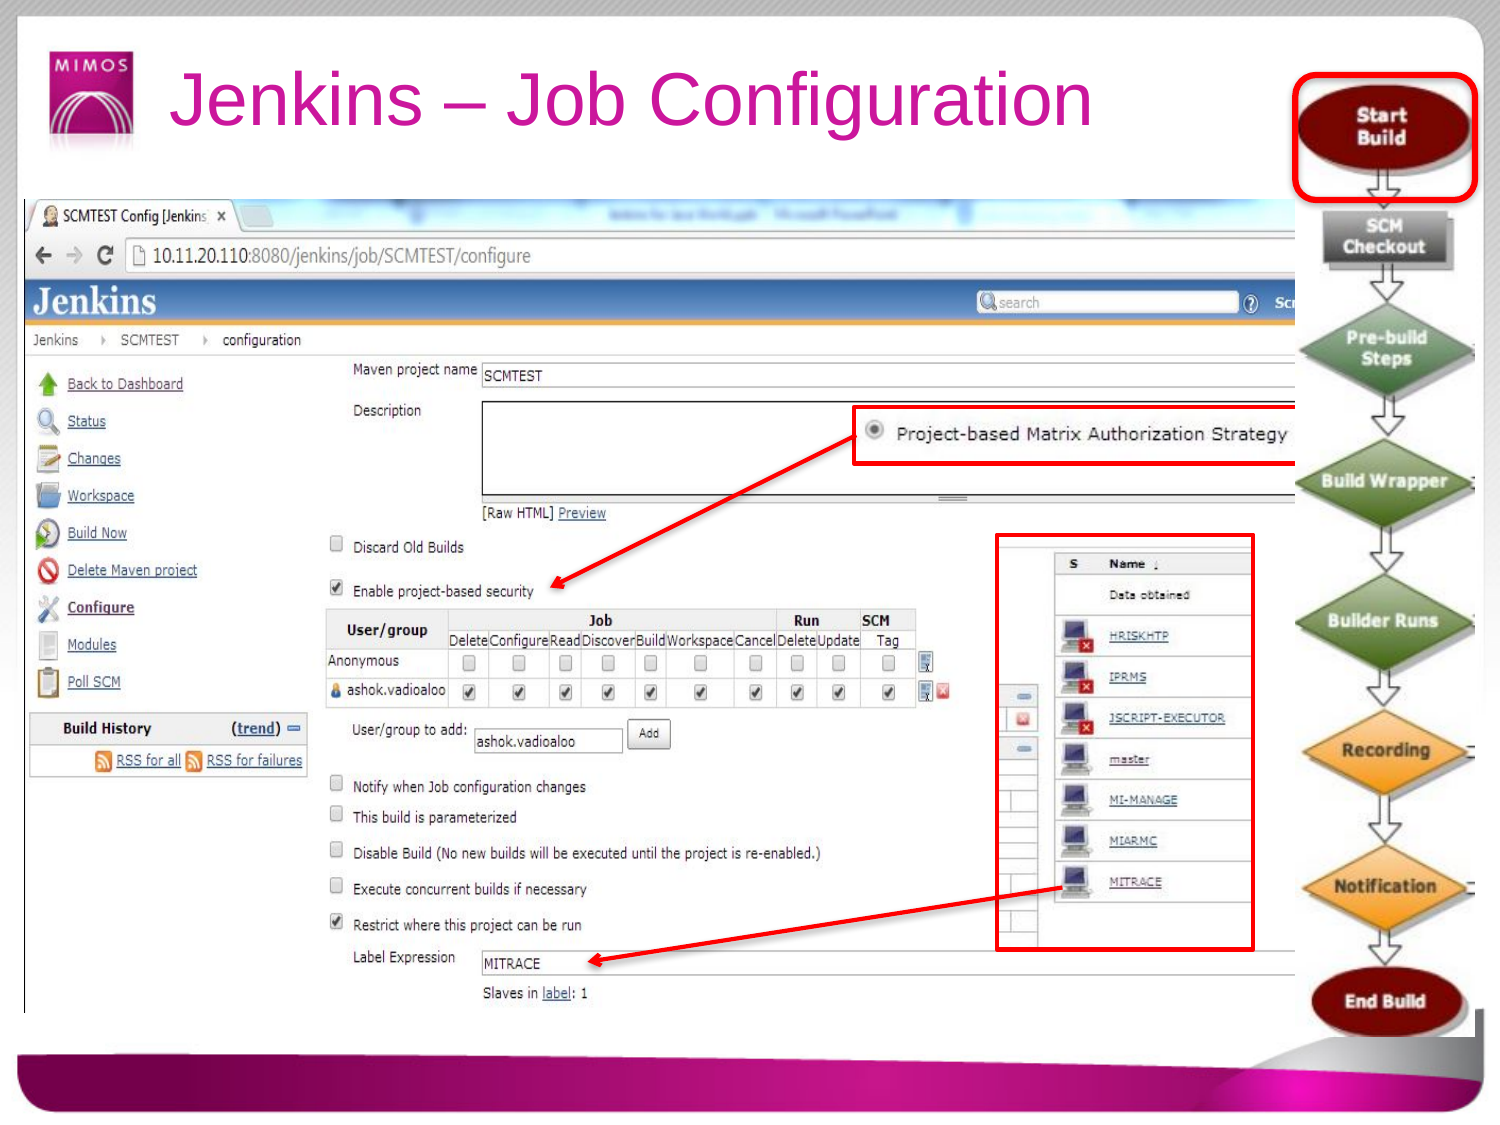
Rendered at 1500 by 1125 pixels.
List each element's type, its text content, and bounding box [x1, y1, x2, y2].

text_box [549, 434, 857, 588]
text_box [587, 887, 1063, 963]
picture [0, 0, 1500, 1125]
title Jenkins – Job Configuration [154, 45, 1425, 146]
